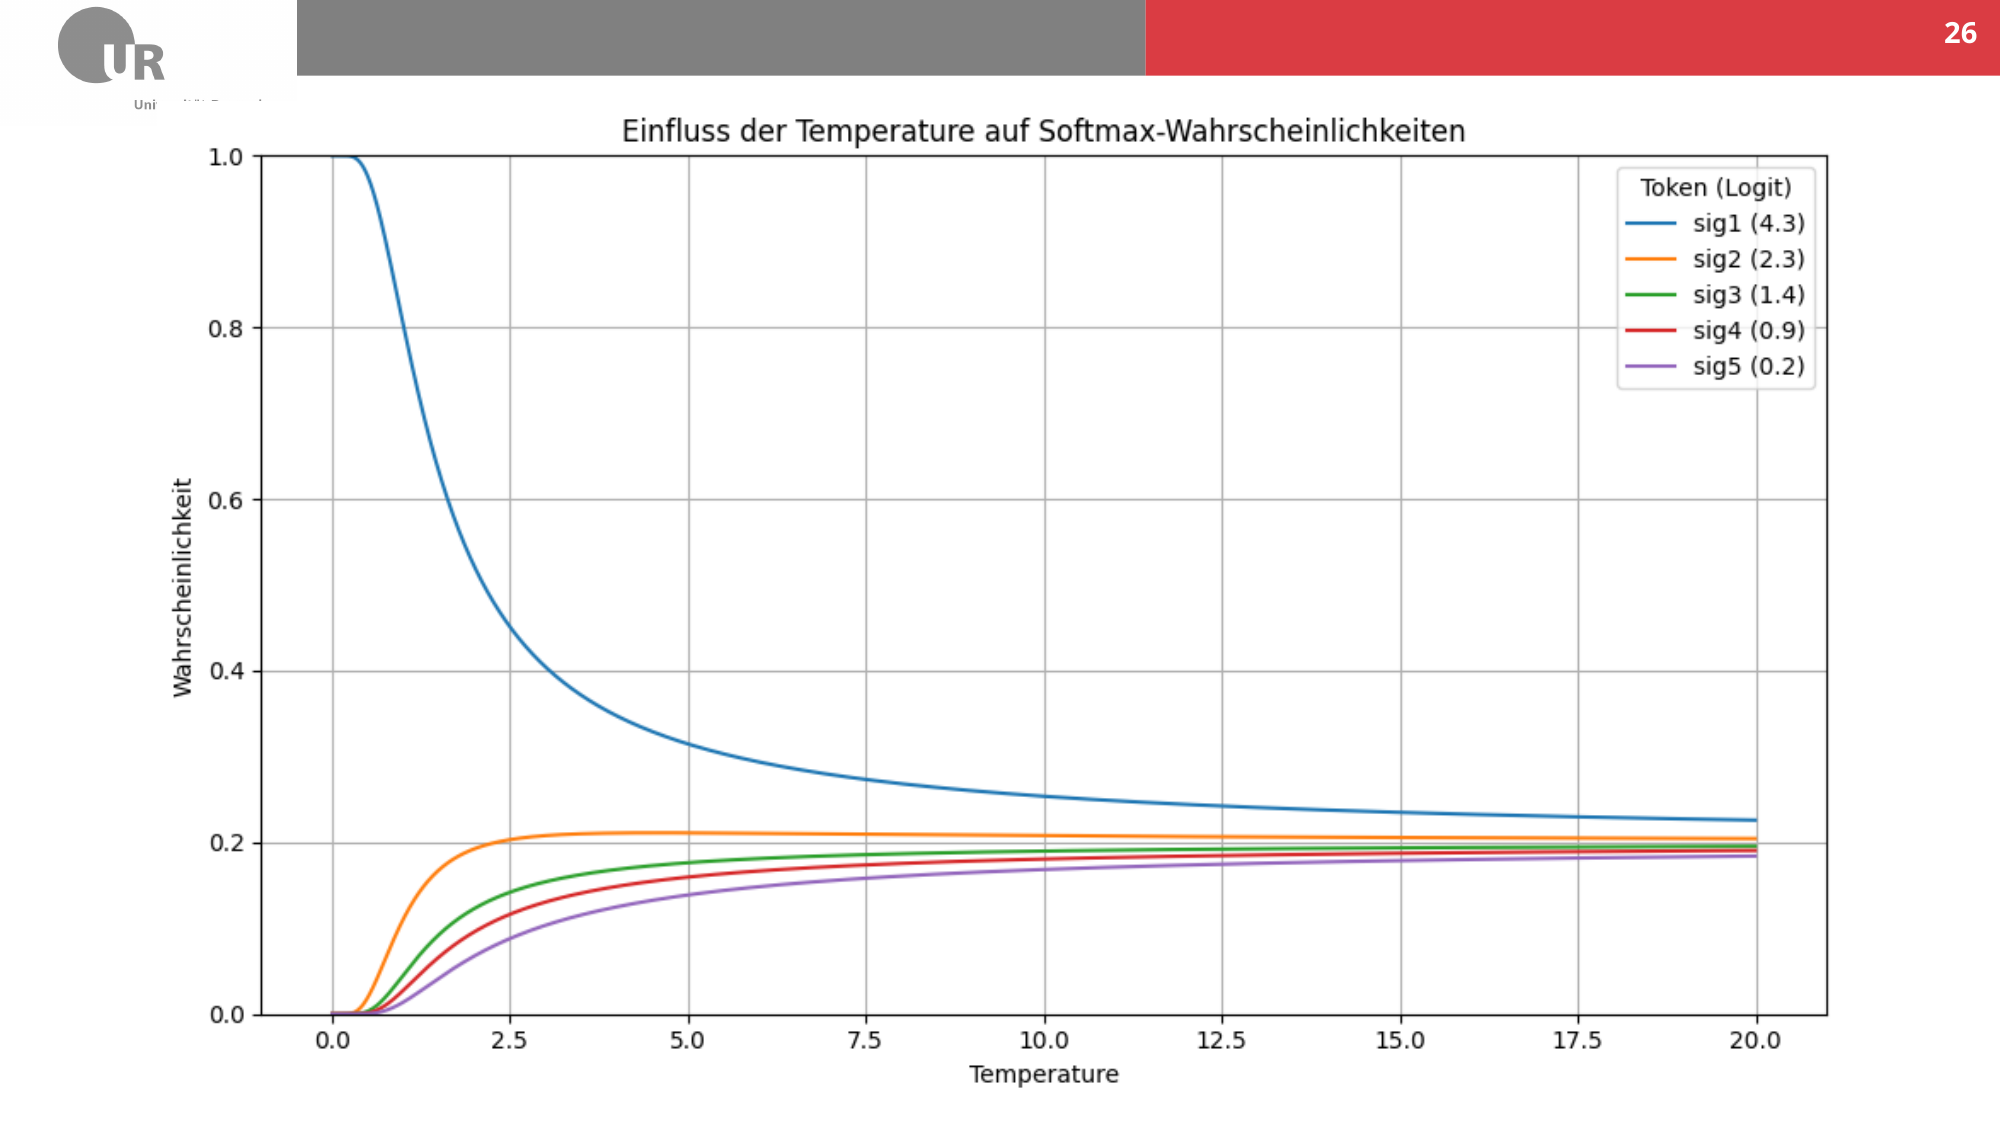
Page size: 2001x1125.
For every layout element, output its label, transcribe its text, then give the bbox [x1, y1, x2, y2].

text_box 26 [1921, 7, 1993, 68]
picture [0, 0, 1843, 1105]
